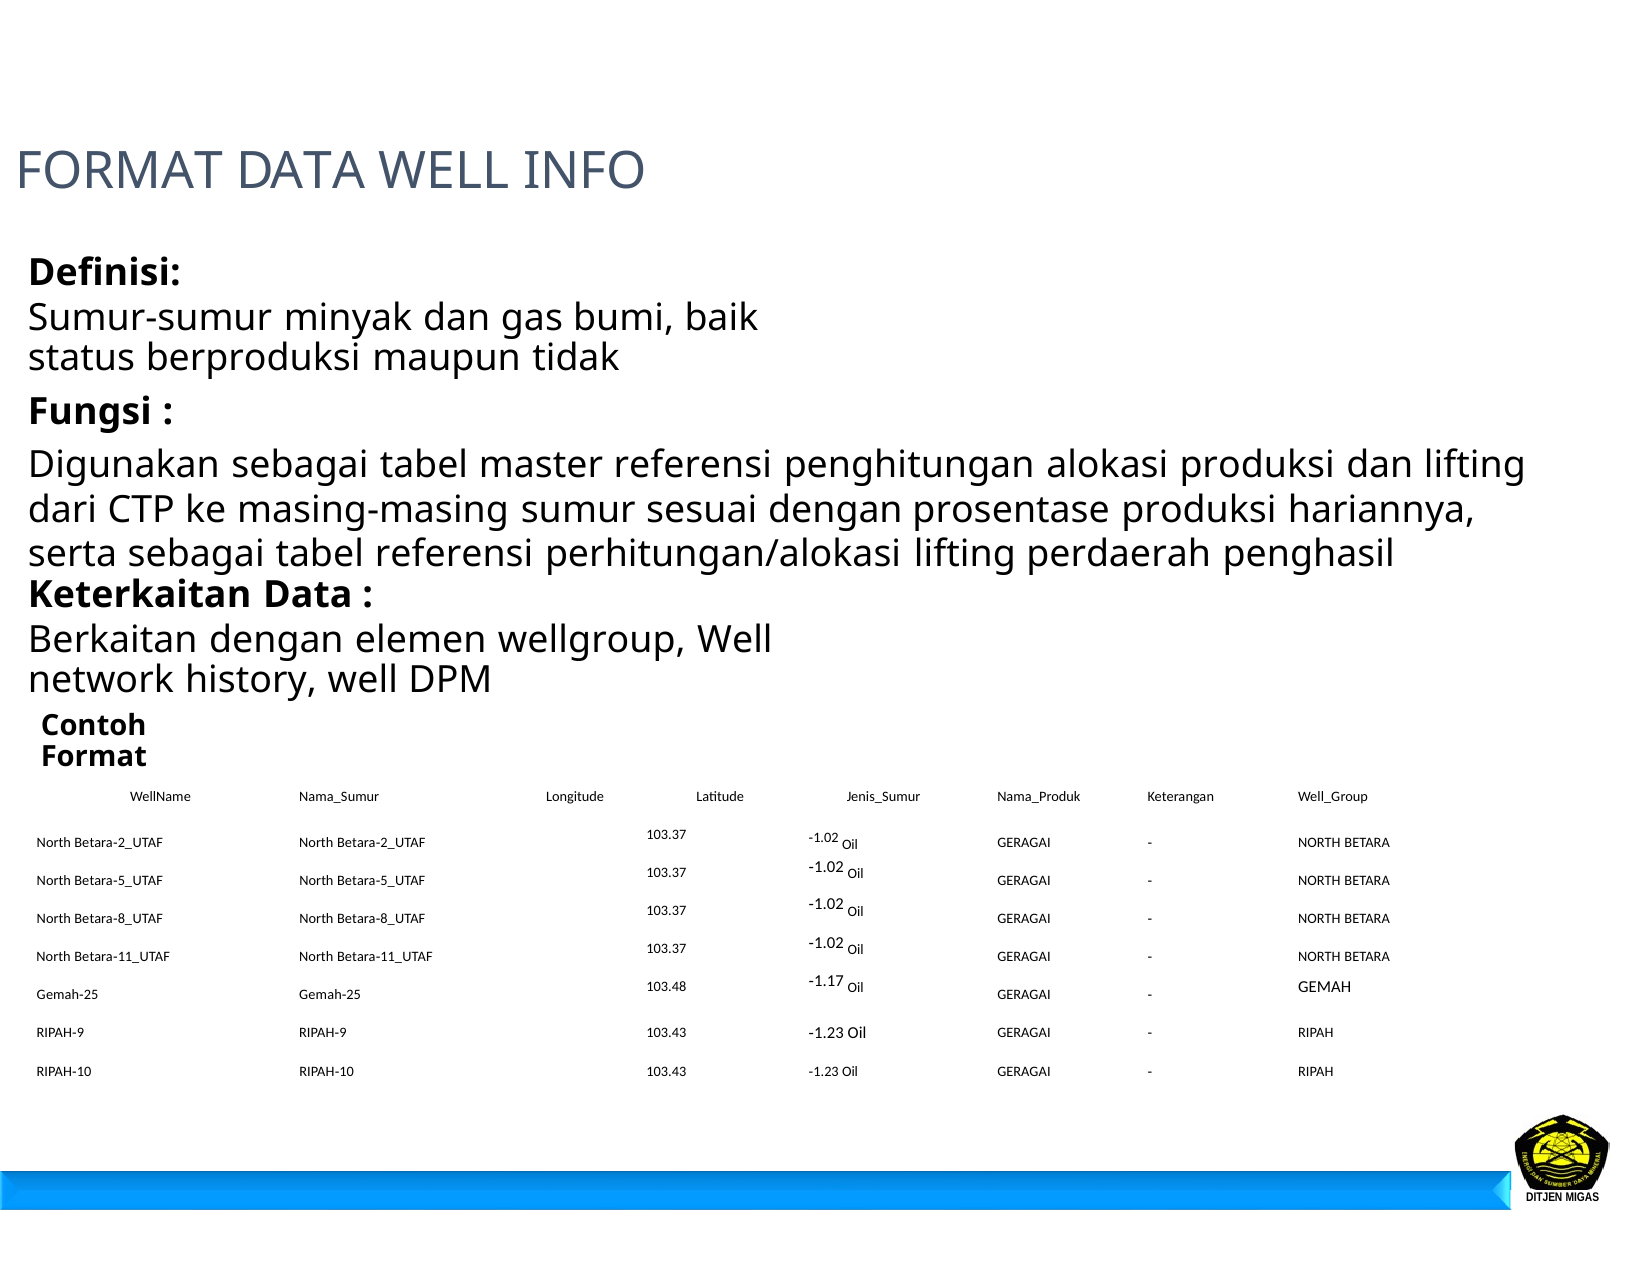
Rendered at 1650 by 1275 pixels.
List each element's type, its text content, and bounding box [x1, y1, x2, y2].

text_box NORTH BETARA [1295, 834, 1411, 856]
text_box North Betara‐5_UTAF [297, 872, 452, 894]
text_box NORTH BETARA GEMAH [1295, 948, 1411, 1000]
text_box GERAGAI [995, 1024, 1065, 1046]
text_box Fungsi : Digunakan sebagai tabel master referensi penghitungan alokasi produksi dan lifting dari CTP ke masing-masing sumur sesuai dengan prosentase produksi hariannya, serta sebagai tabel referensi perhitungan/alokasi lifting perdaerah penghasil [25, 392, 1550, 527]
text_box Gemah‐25 [297, 986, 376, 1008]
text_box Jenis_Sumur [844, 787, 938, 809]
text_box [0, 1169, 1512, 1210]
text_box 103.37 [644, 864, 698, 886]
text_box North Betara‐5_UTAF [34, 872, 189, 894]
text_box Keterkaitan Data : Berkaitan dengan elemen wellgroup, Well network history, well DPM [25, 575, 804, 664]
text_box ‐ [1145, 1062, 1158, 1084]
text_box 103.48 [644, 978, 698, 1000]
text_box Contoh Format [38, 711, 201, 745]
text_box Gemah‐25 [34, 986, 113, 1008]
text_box RIPAH‐9 [34, 1024, 98, 1046]
text_box RIPAH [1296, 1024, 1346, 1046]
text_box ‐ [1145, 948, 1158, 970]
text_box Nama_Produk [995, 787, 1100, 809]
text_box Longitude [543, 787, 620, 809]
text_box North Betara‐11_UTAF [297, 948, 460, 970]
text_box North Betara‐8_UTAF [34, 910, 189, 932]
text_box Latitude [694, 787, 758, 809]
text_box GERAGAI [995, 948, 1065, 970]
text_box RIPAH‐9 [297, 1024, 360, 1046]
text_box FORMAT DATA WELL INFO Definisi: Sumur-sumur minyak dan gas bumi, baik status berproduksi maupun tidak [13, 145, 878, 344]
text_box North Betara‐11_UTAF [34, 948, 198, 970]
text_box [1514, 1114, 1610, 1190]
text_box Nama_Sumur [297, 787, 398, 809]
text_box ‐ [1145, 834, 1158, 856]
text_box 103.43 [644, 1062, 698, 1084]
text_box NORTH BETARA [1295, 910, 1411, 932]
text_box NORTH BETARA [1295, 872, 1411, 894]
text_box 103.37 [644, 902, 698, 924]
text_box 103.43 [644, 1024, 698, 1046]
text_box GERAGAI [995, 872, 1065, 894]
text_box 103.37 [644, 825, 698, 847]
text_box GERAGAI [995, 834, 1065, 856]
text_box DITJEN MIGAS [1510, 1190, 1616, 1209]
text_box RIPAH [1296, 1062, 1346, 1084]
text_box ‐ [1145, 1024, 1158, 1046]
text_box RIPAH‐10 [34, 1062, 106, 1084]
text_box 103.37 [644, 940, 698, 962]
text_box ‐ [1145, 910, 1158, 932]
text_box ‐1.23 Oil [806, 1062, 871, 1084]
text_box RIPAH‐10 [297, 1062, 369, 1084]
text_box GERAGAI [995, 1062, 1065, 1084]
text_box ‐1.02 Oil ‐1.02 Oil ‐1.02 Oil ‐1.02 Oil ‐1.17 Oil ‐1.23 Oil [806, 825, 872, 1046]
text_box Well_Group [1295, 787, 1386, 809]
text_box North Betara‐2_UTAF [34, 834, 189, 856]
text_box North Betara‐2_UTAF [297, 834, 452, 856]
text_box Keterangan [1145, 787, 1232, 809]
text_box WellName [128, 787, 207, 809]
text_box ‐ [1145, 872, 1158, 894]
text_box [35, 777, 1524, 1082]
text_box North Betara‐8_UTAF [297, 910, 452, 932]
text_box ‐ [1145, 986, 1158, 1008]
text_box GERAGAI [995, 986, 1065, 1008]
text_box GERAGAI [995, 910, 1065, 932]
